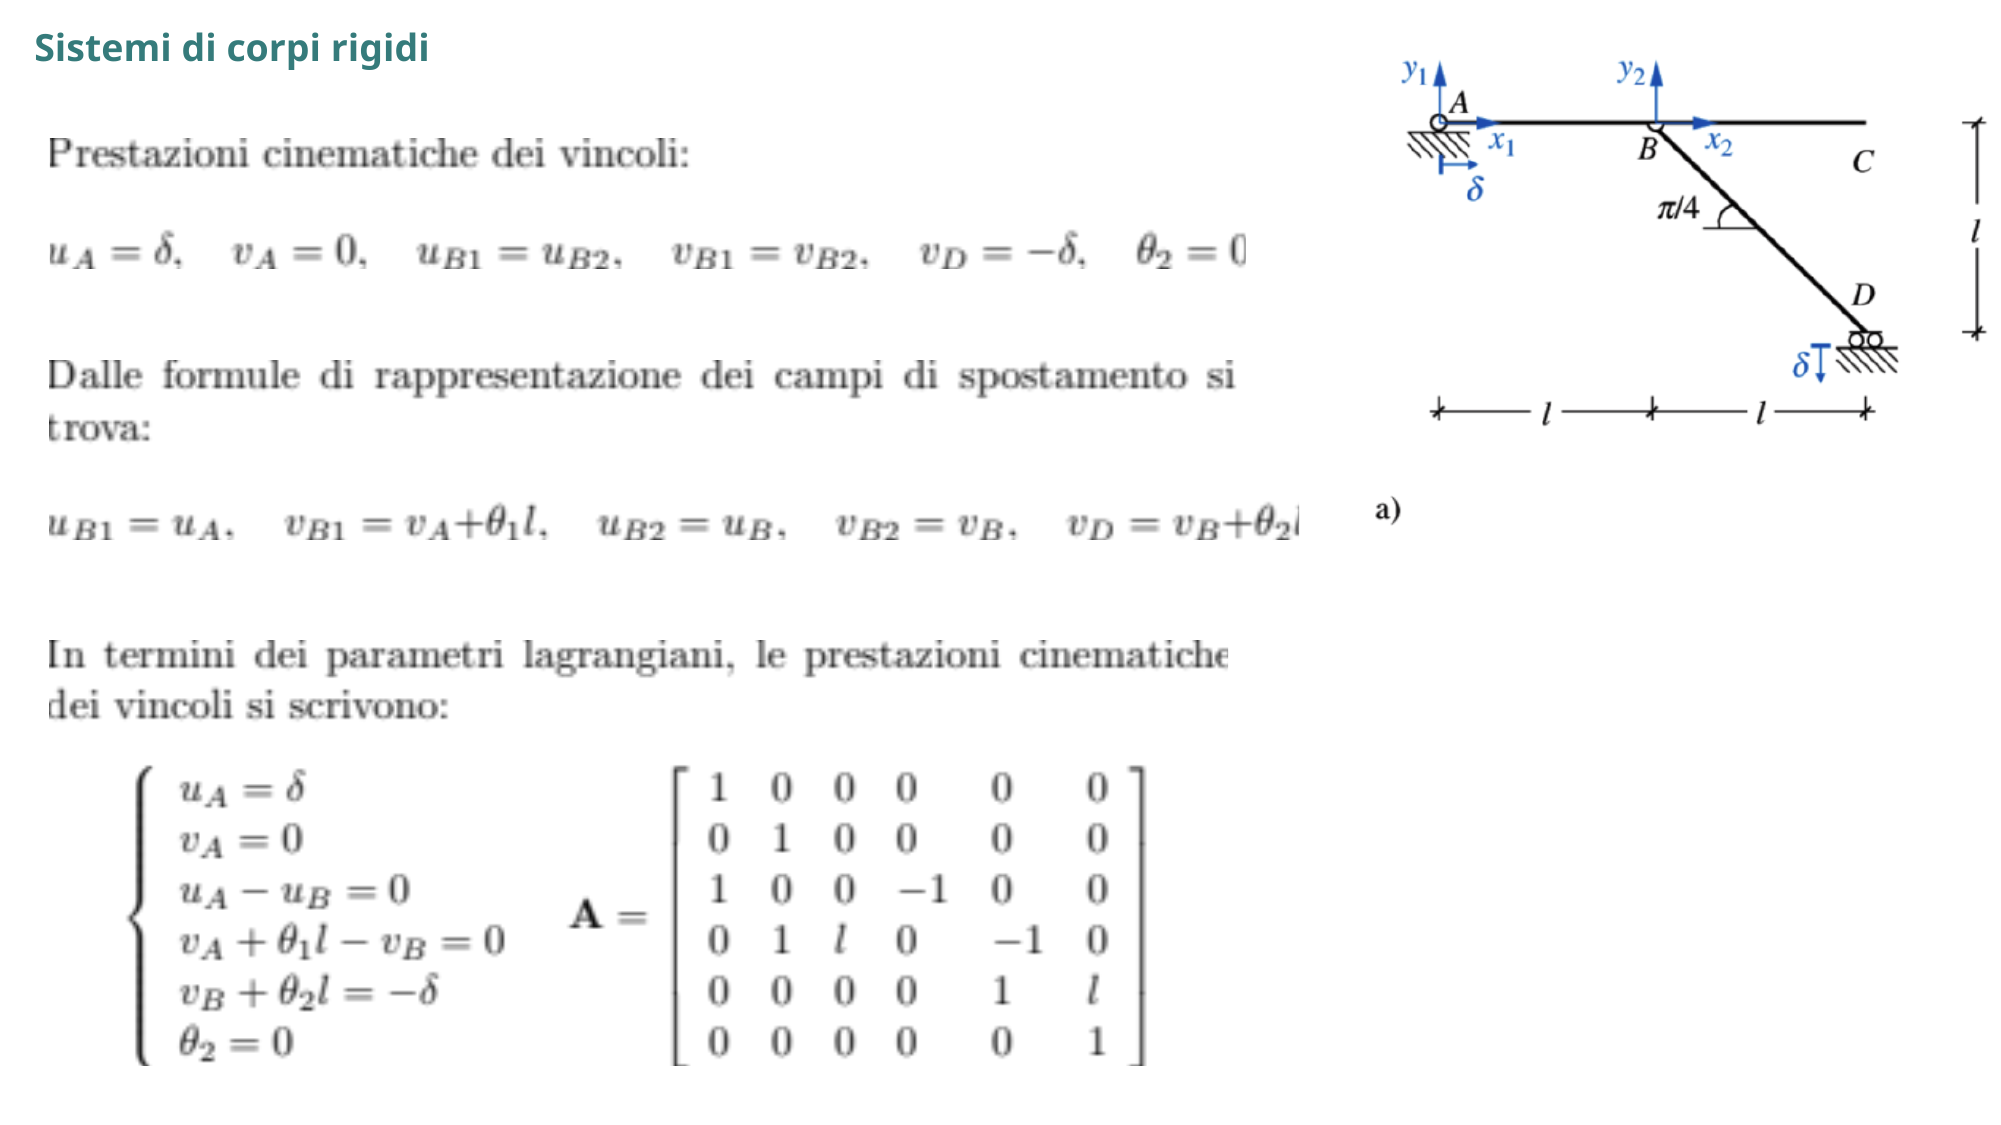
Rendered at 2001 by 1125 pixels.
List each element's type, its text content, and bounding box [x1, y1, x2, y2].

text_box Sistemi di corpi rigidi [19, 16, 1020, 77]
picture [48, 640, 1229, 1066]
picture [48, 46, 2000, 564]
picture [49, 138, 1246, 269]
